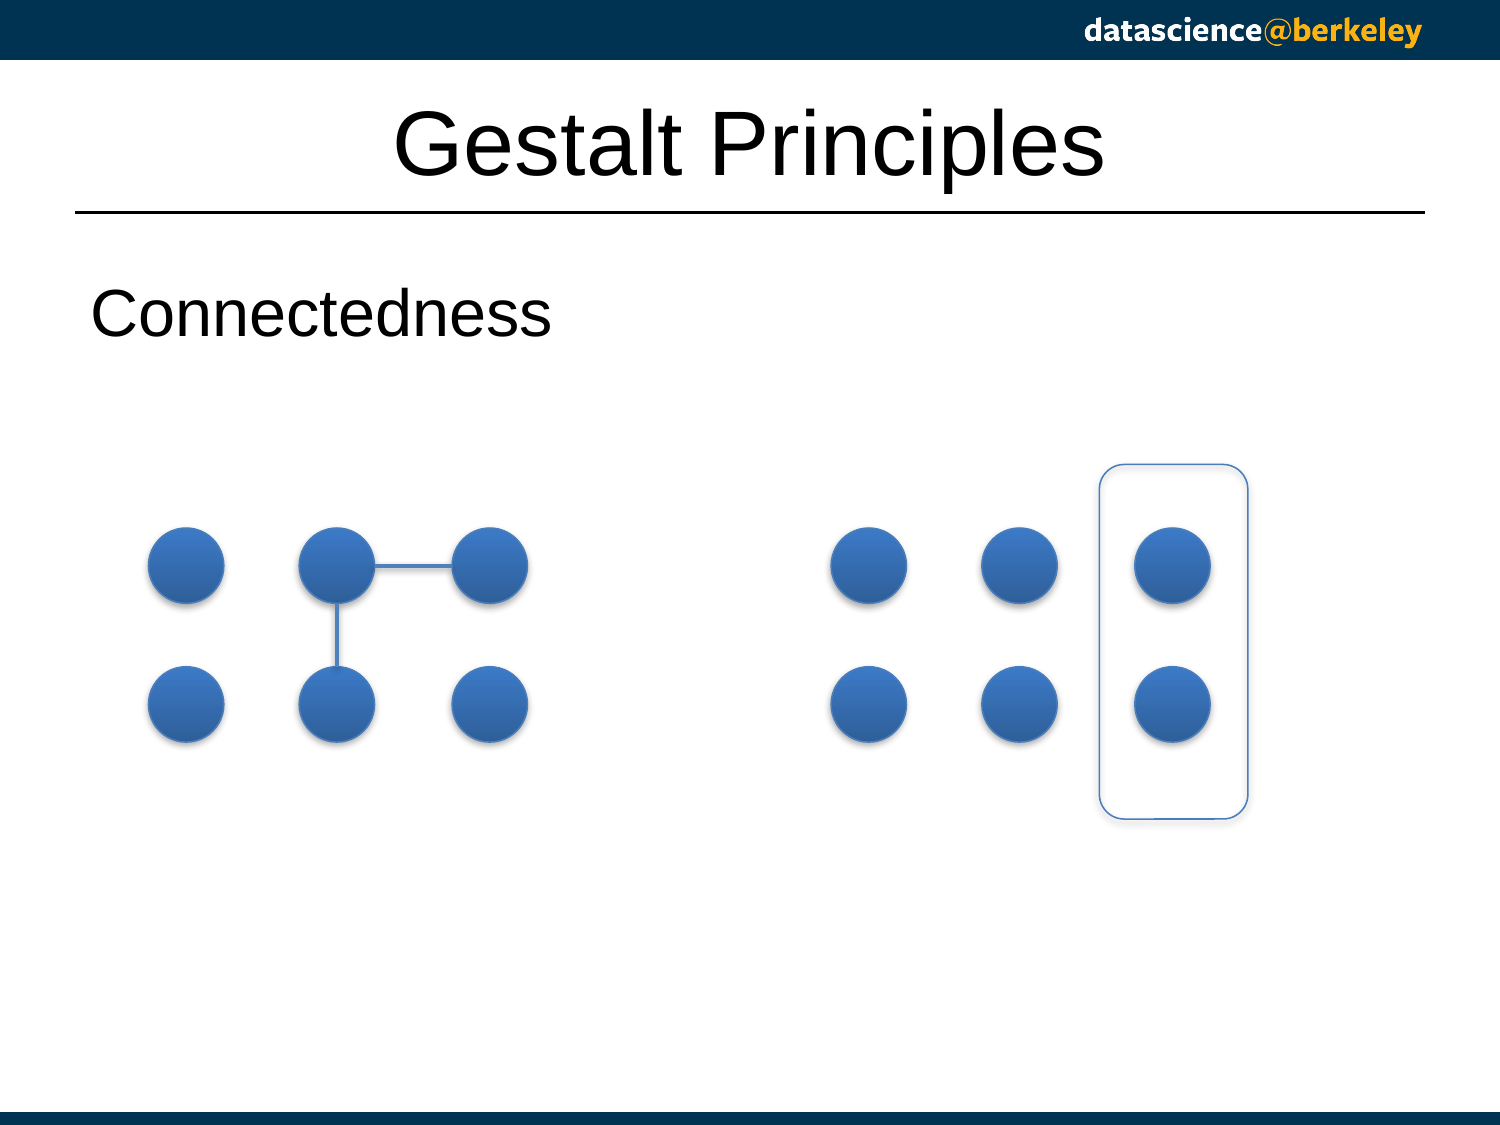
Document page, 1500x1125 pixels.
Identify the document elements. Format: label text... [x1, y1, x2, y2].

text_box [298, 527, 376, 604]
list Connectedness [75, 262, 1425, 1005]
text_box [981, 665, 1058, 743]
text_box [981, 527, 1058, 605]
text_box [830, 665, 908, 743]
title Gestalt Principles [75, 45, 1425, 233]
text_box [451, 527, 529, 605]
picture [1079, 10, 1431, 52]
text_box [830, 527, 908, 605]
text_box [147, 527, 225, 605]
text_box [451, 665, 529, 743]
text_box [1098, 463, 1249, 820]
text_box [298, 666, 376, 743]
text_box [147, 665, 225, 743]
